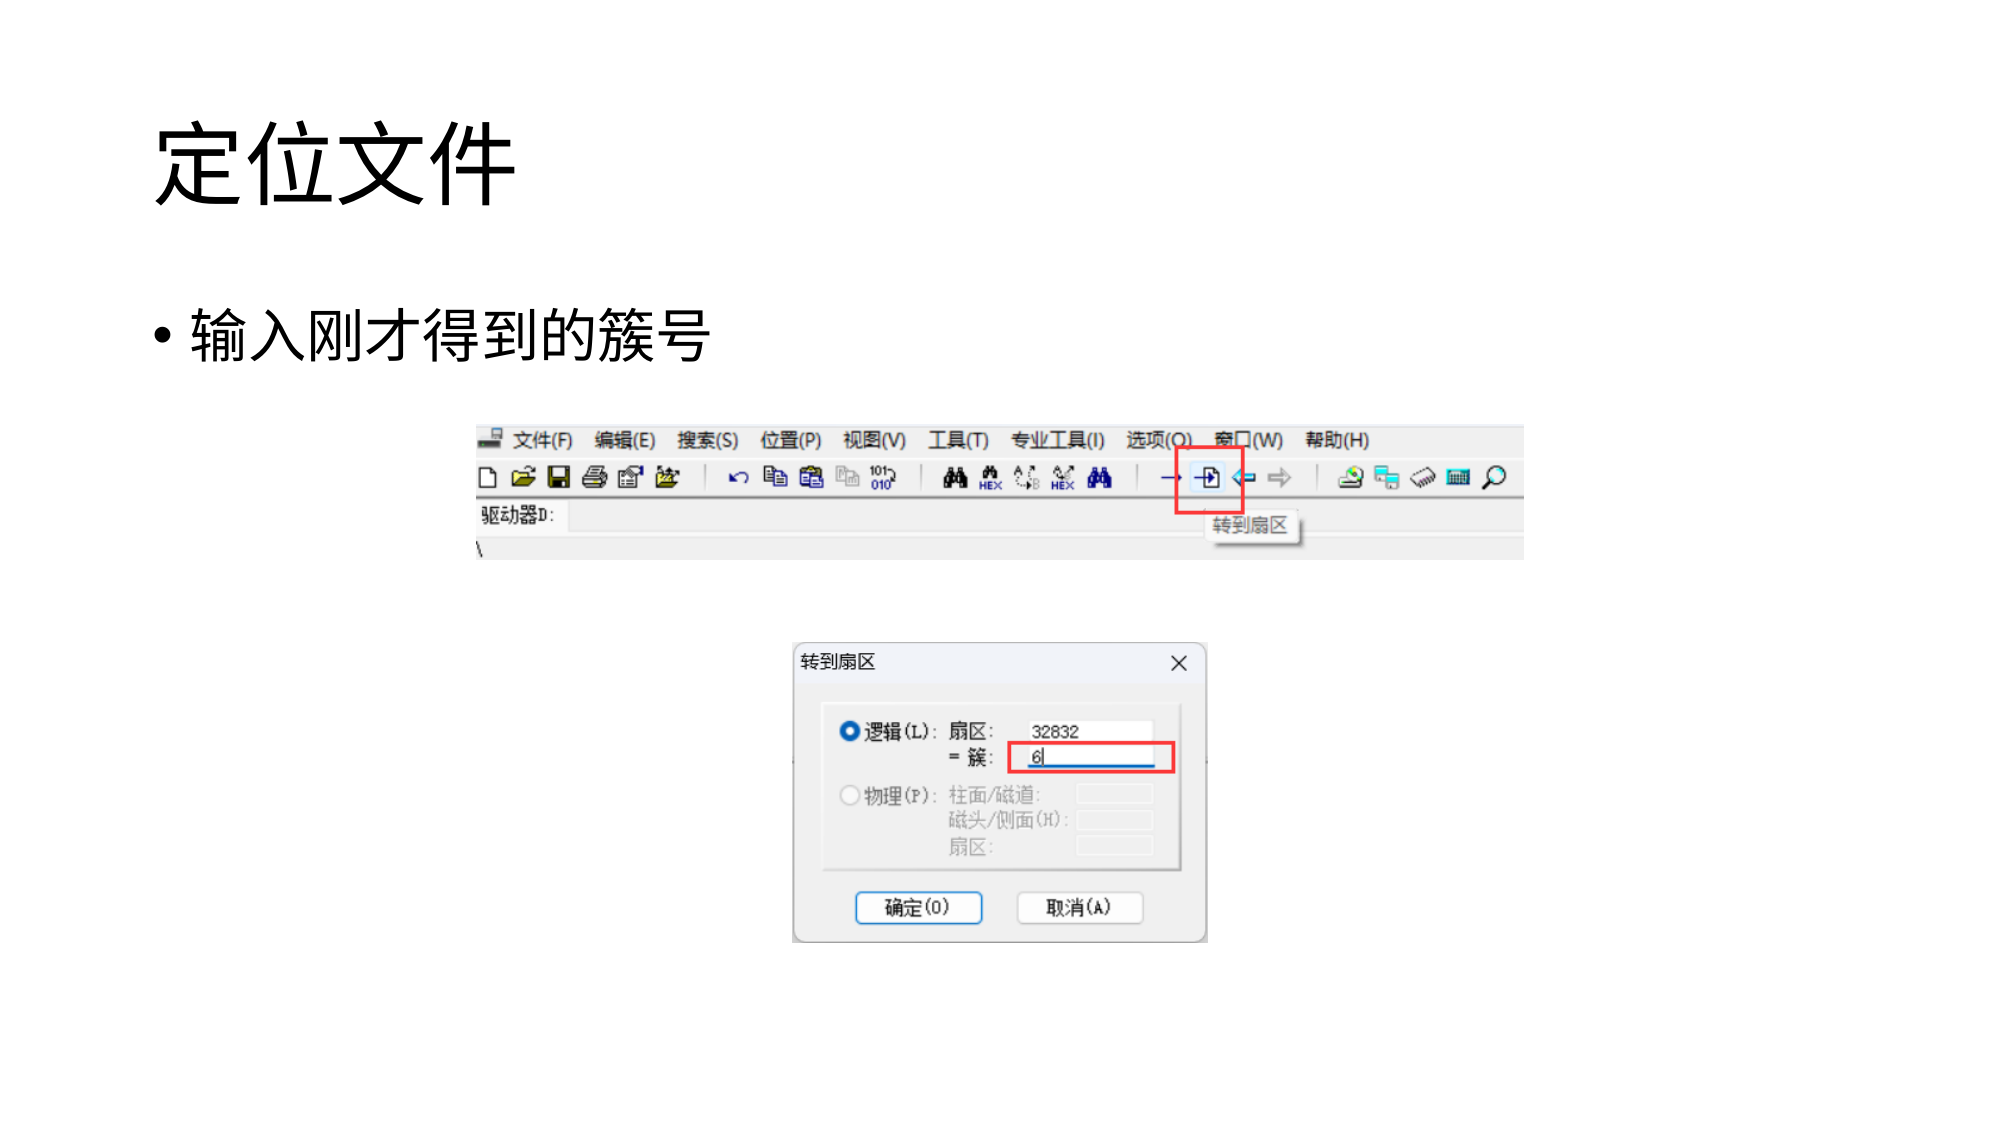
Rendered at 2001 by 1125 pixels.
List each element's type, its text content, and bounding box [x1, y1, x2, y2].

picture [476, 424, 1524, 560]
picture [792, 642, 1208, 943]
list 输入刚才得到的簇号 [137, 299, 1863, 1014]
title 定位文件 [137, 59, 1863, 278]
